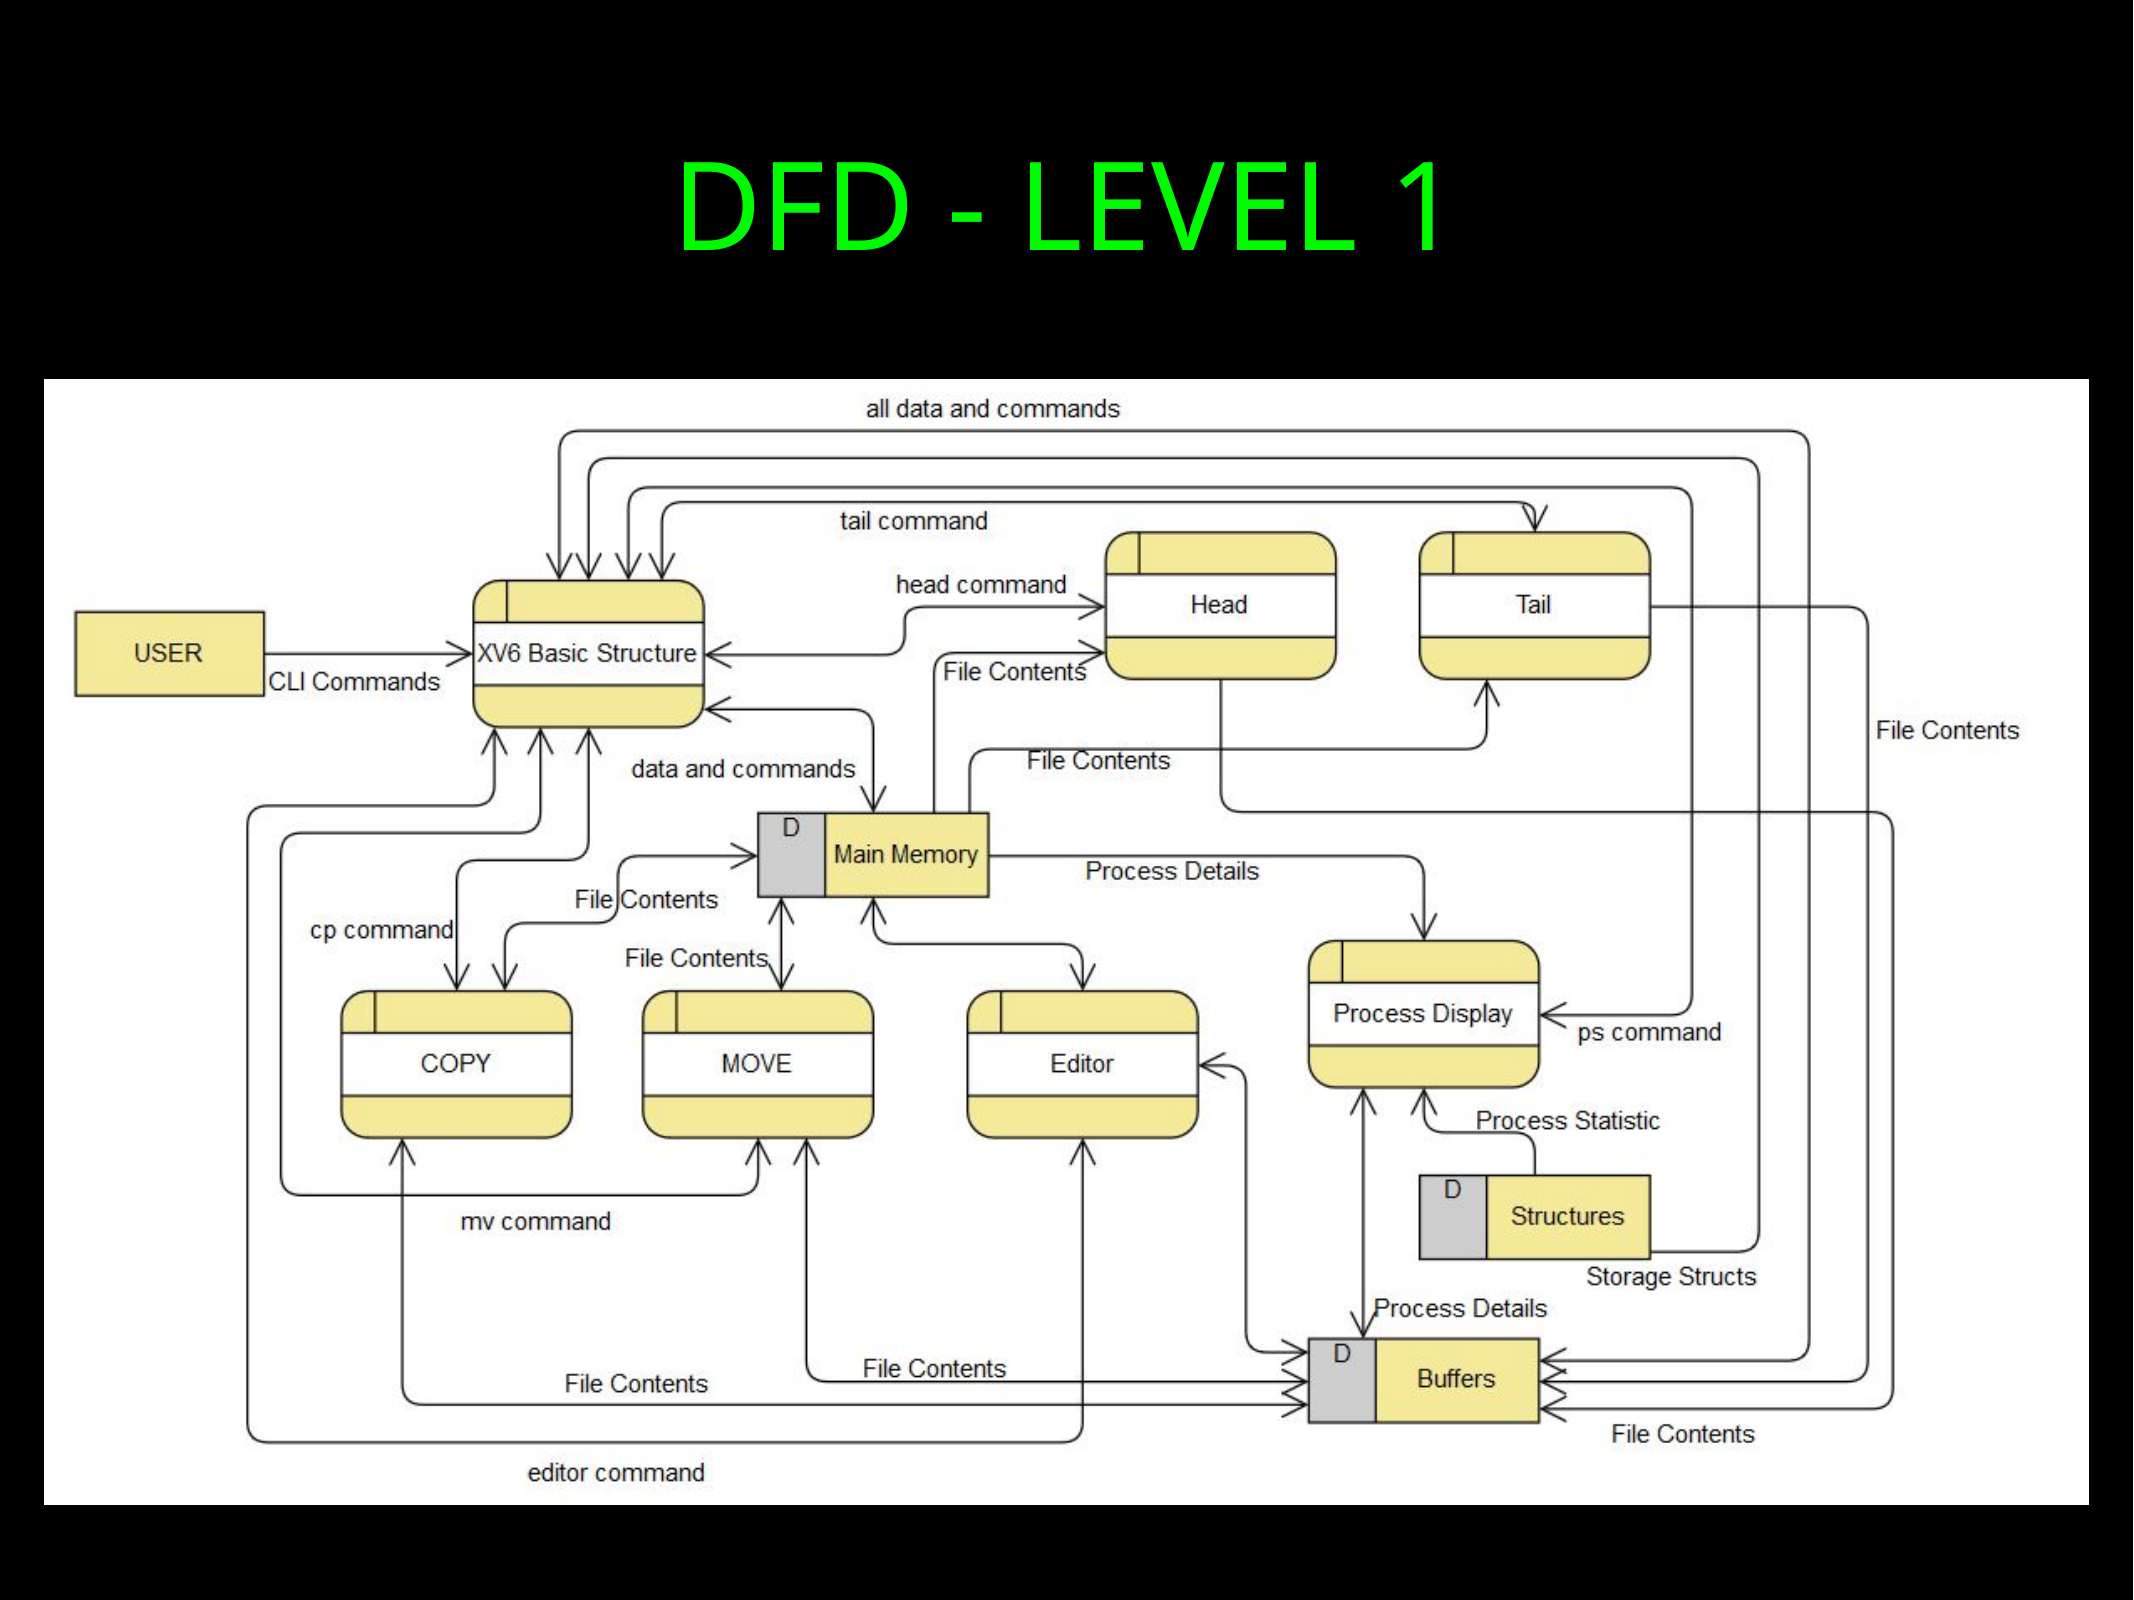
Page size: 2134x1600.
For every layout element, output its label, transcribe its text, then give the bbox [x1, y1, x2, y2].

picture [44, 378, 2089, 1505]
title DFD - LEVEL 1 [207, 43, 1926, 284]
